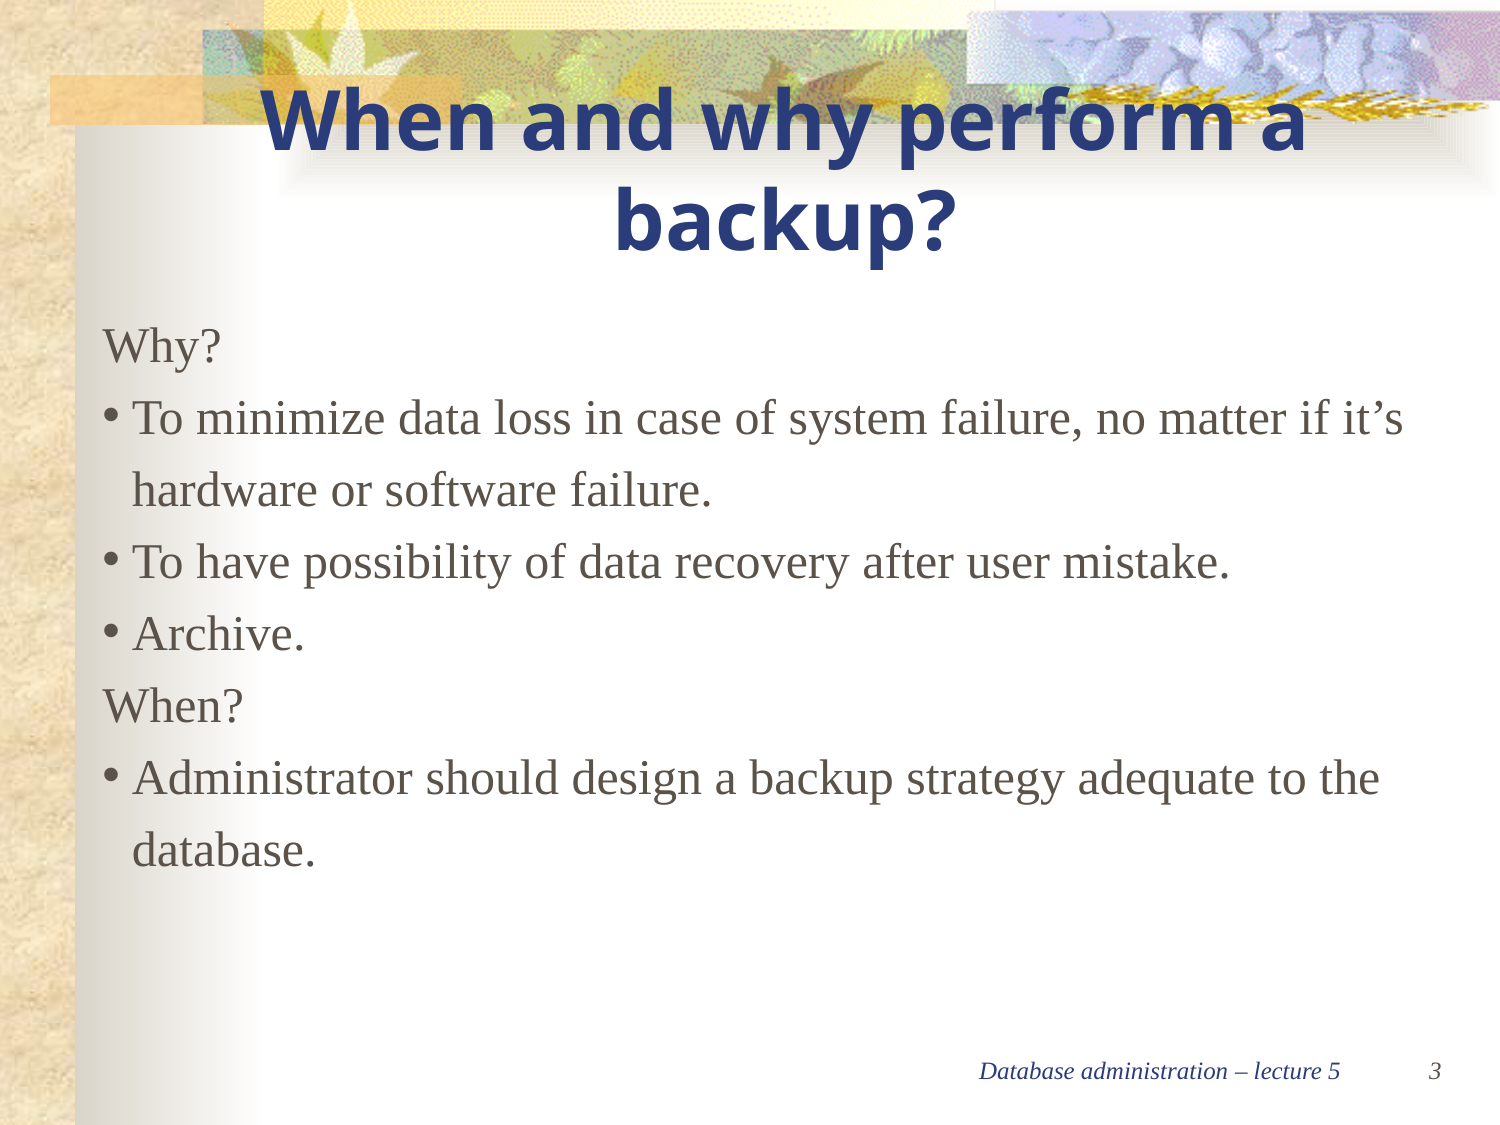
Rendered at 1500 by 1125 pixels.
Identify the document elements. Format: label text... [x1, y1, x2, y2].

text_box Why? To minimize data loss in case of system failure, no matter if it’s hardware or software failure. To have possibility of data recovery after user mistake. Archive. When? Administrator should design a backup strategy adequate to the database. [87, 292, 1463, 884]
title When and why perform a backup? [93, 87, 1477, 276]
picture [0, 0, 1500, 1125]
